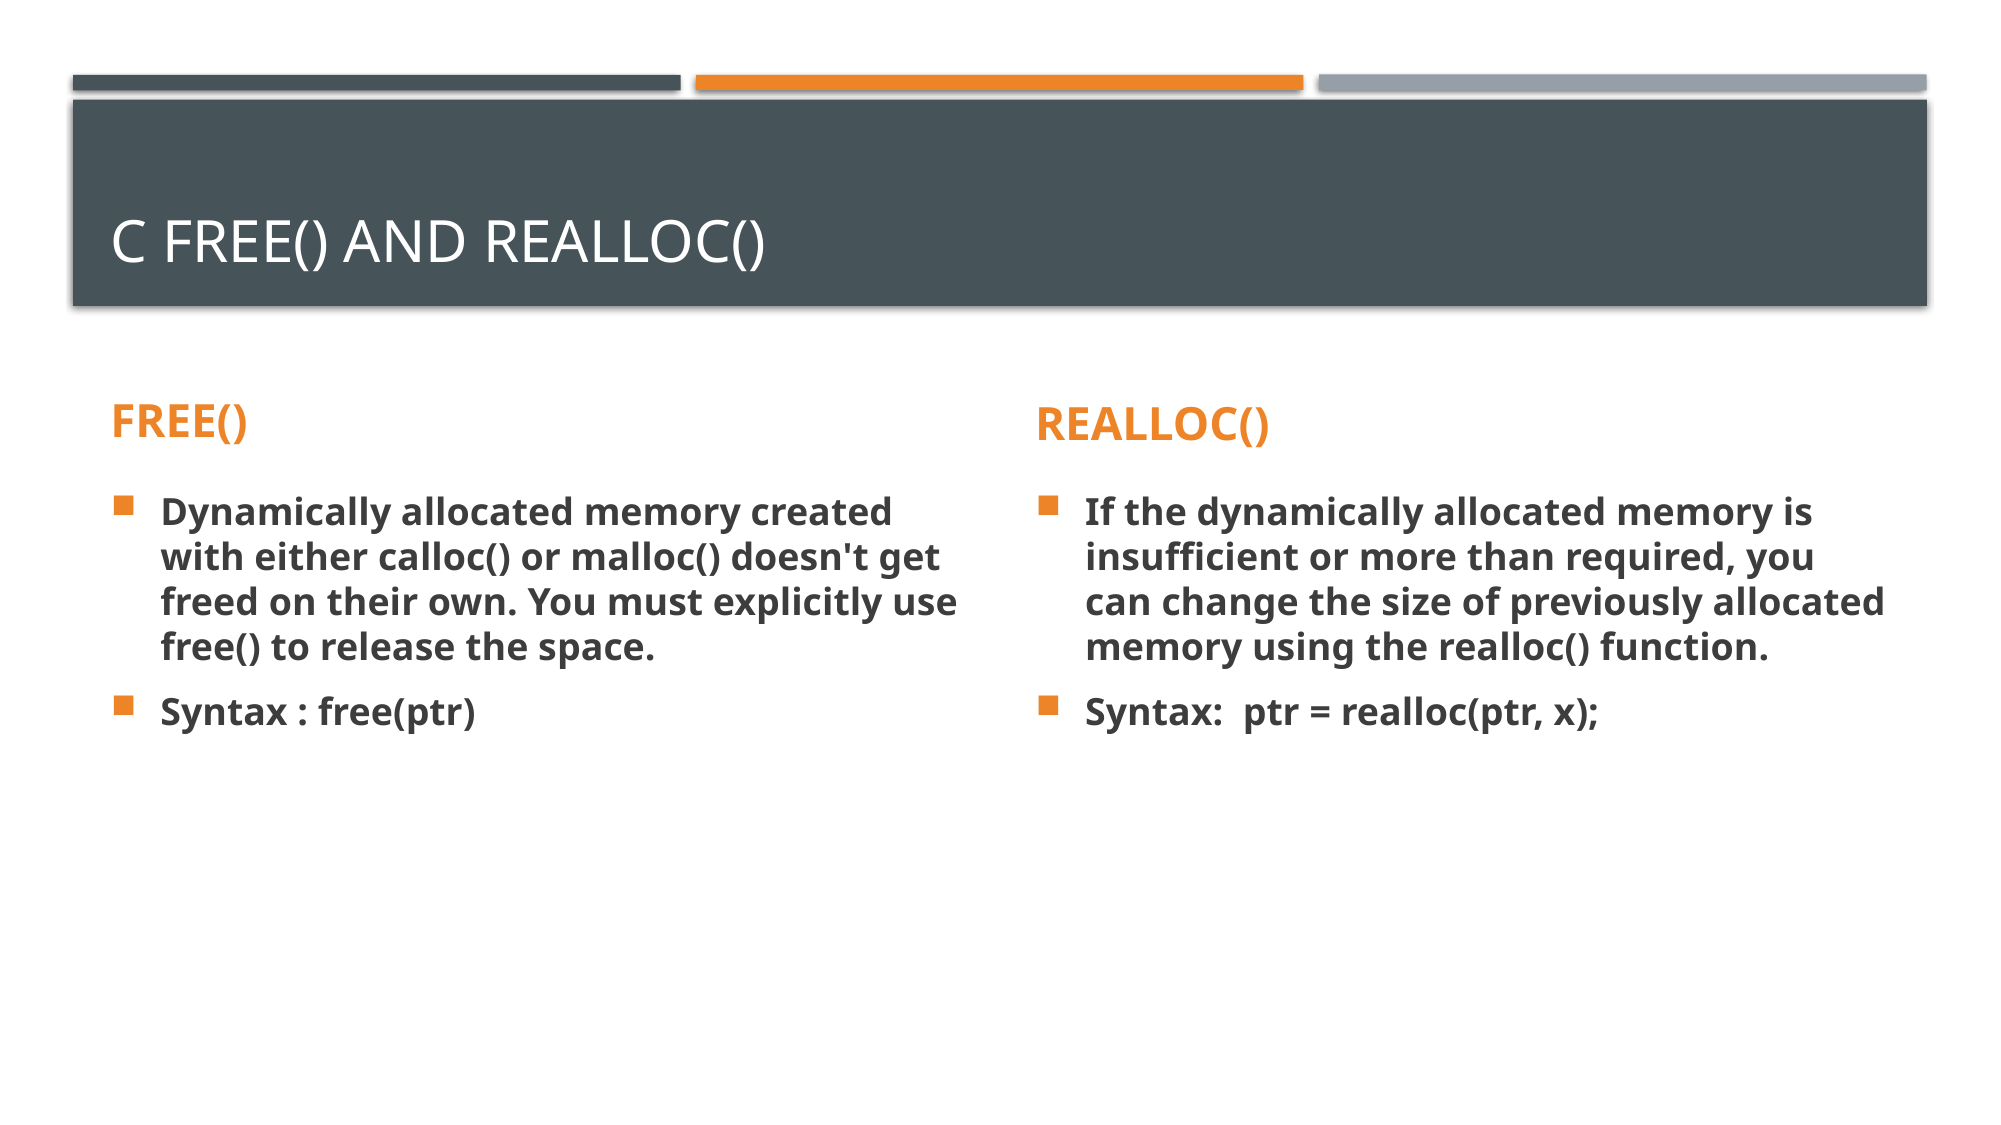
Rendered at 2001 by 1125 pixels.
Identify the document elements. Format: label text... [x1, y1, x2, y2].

list REALLOC() [1019, 366, 1855, 458]
list Dynamically allocated memory created with either calloc() or malloc() doesn't get freed on their own. You must explicitly use free() to release the space. Syntax : free(ptr) [95, 479, 980, 962]
title C Free() and REALLOC() [95, 119, 1905, 282]
list If the dynamically allocated memory is insufficient or more than required, you can change the size of previously allocated memory using the realloc() function. Syntax: ptr = realloc(ptr, x); [1019, 479, 1905, 962]
list FREE() [95, 366, 930, 455]
